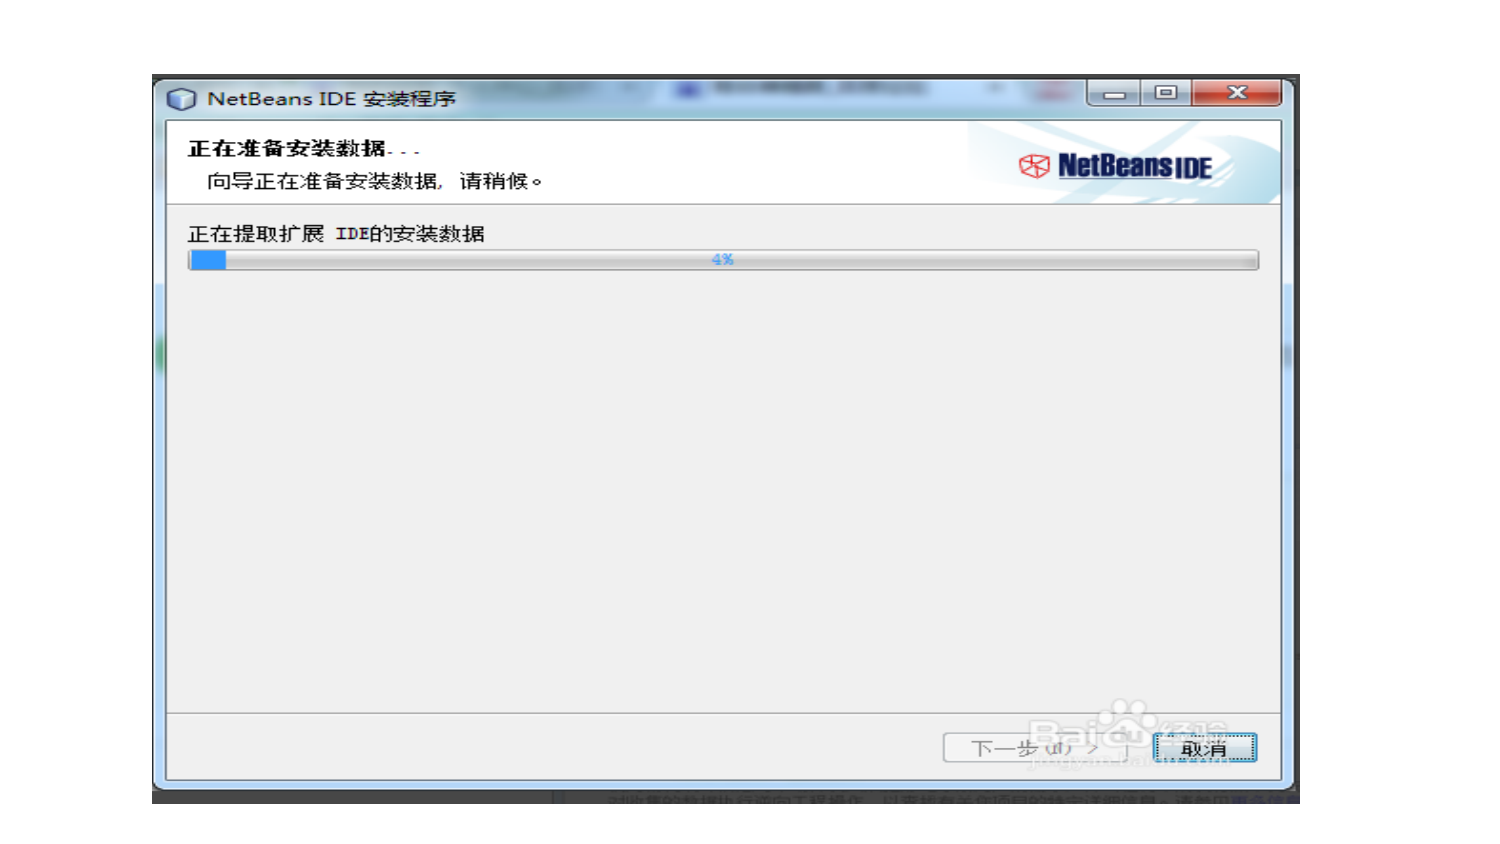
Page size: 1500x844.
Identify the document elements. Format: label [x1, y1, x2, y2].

list [152, 74, 1300, 804]
